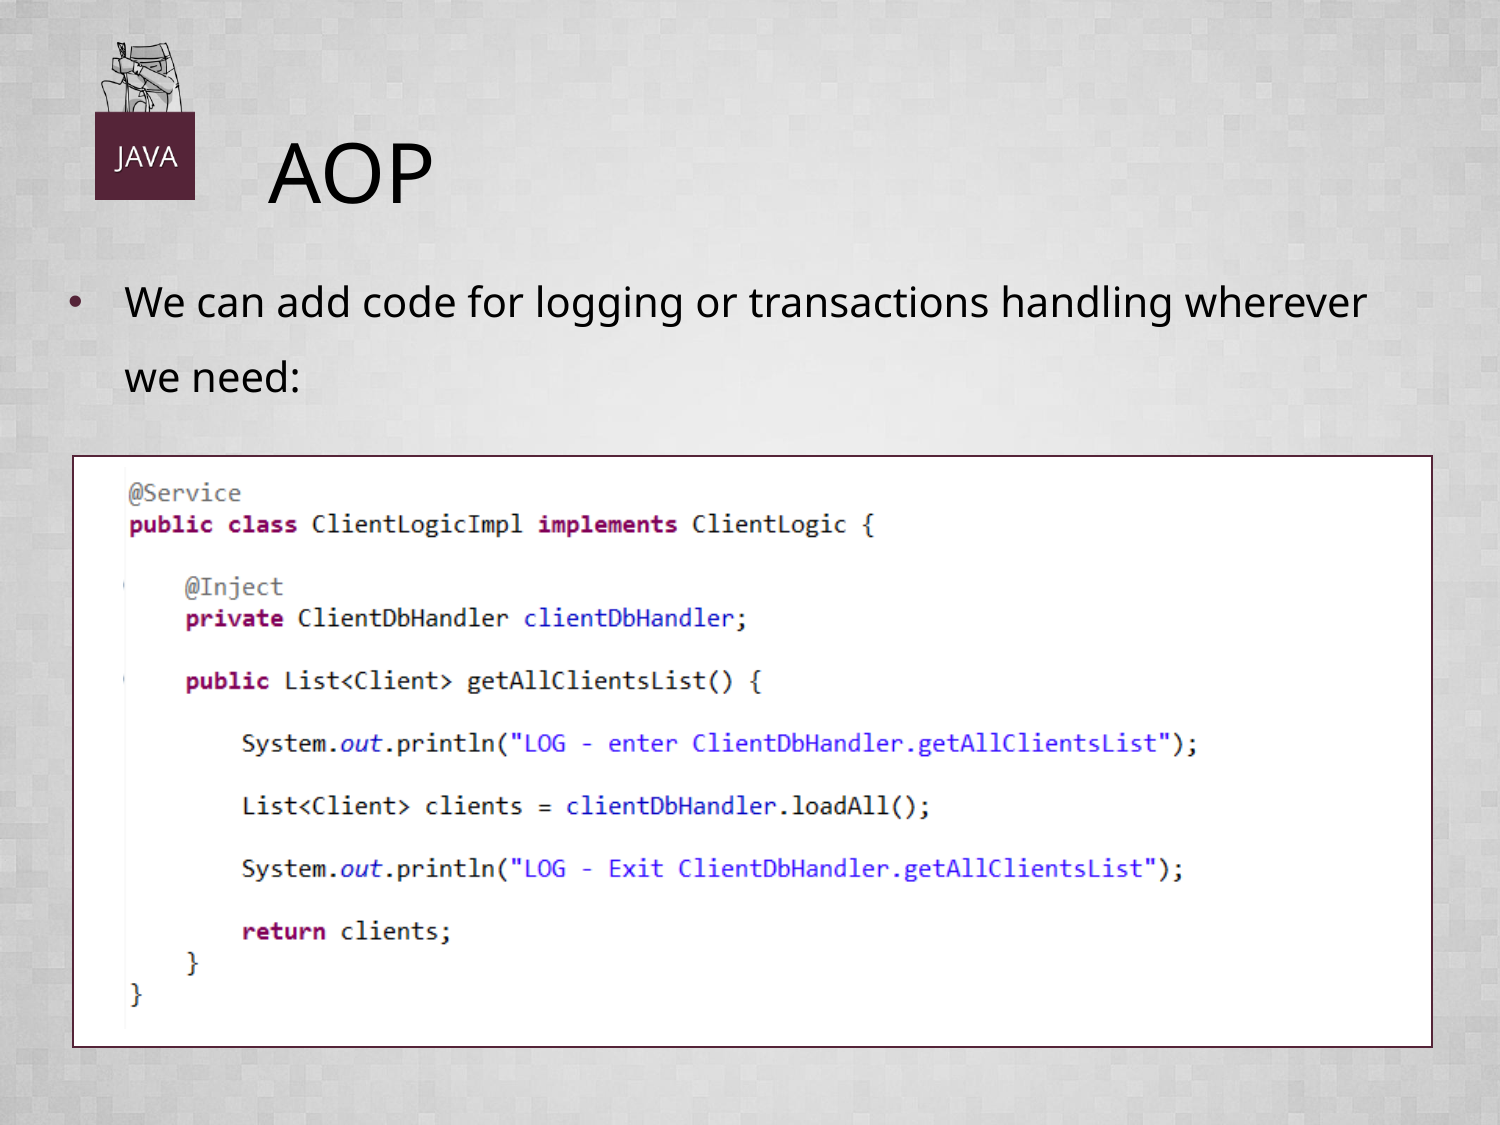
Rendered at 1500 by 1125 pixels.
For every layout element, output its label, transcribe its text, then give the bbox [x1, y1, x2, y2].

picture [0, 0, 1500, 1125]
picture [123, 467, 1206, 1030]
title AOP [253, 75, 1500, 265]
text_box We can add code for logging or transactions handling wherever we need: [53, 243, 1388, 669]
text_box [73, 455, 1432, 1047]
